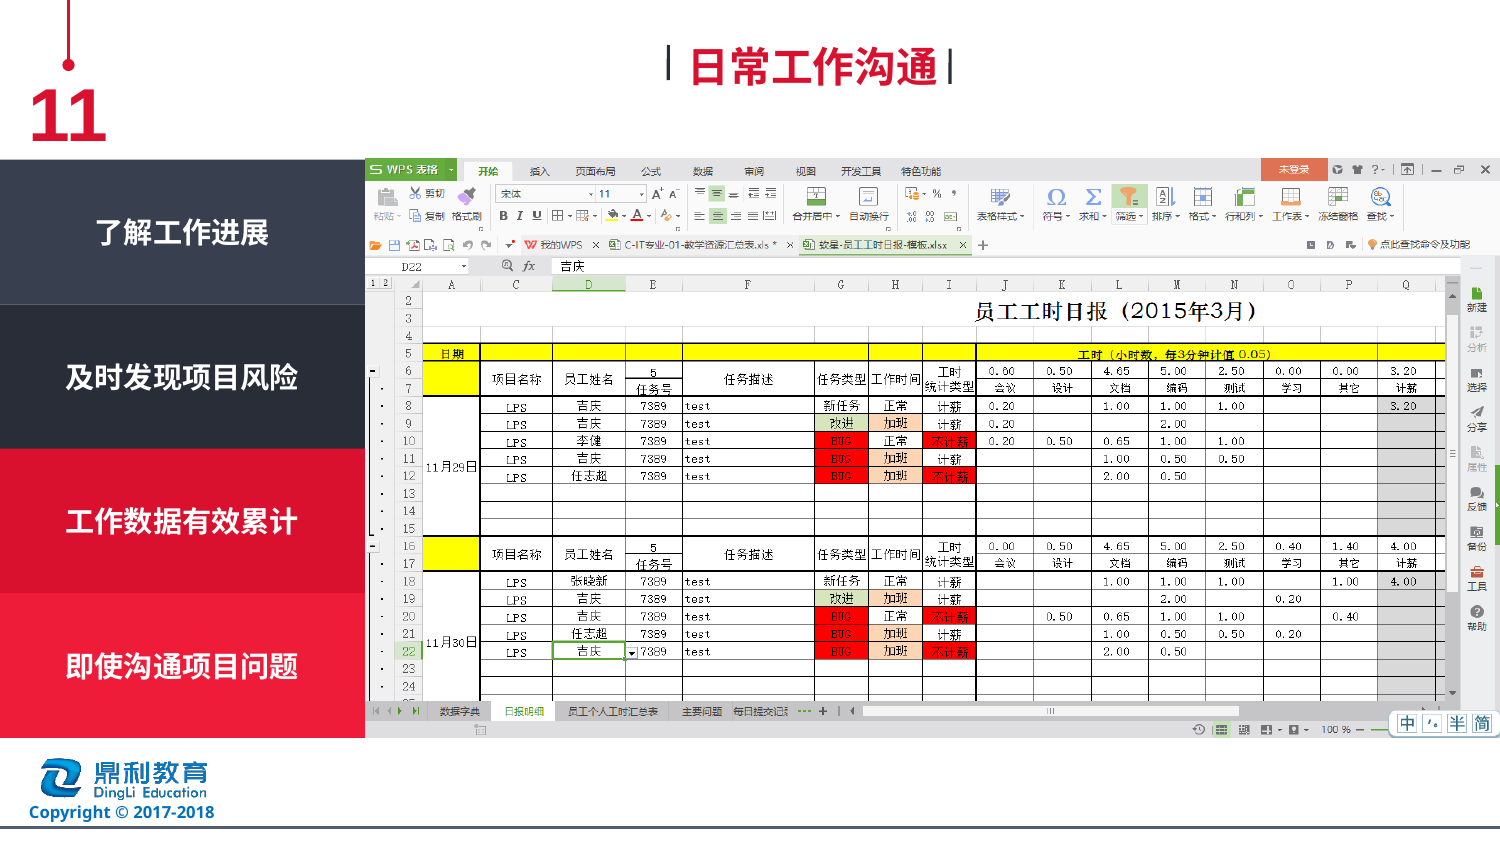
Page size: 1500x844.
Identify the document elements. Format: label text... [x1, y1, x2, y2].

text_box 11 [28, 66, 109, 157]
picture [33, 739, 207, 800]
text_box 日常工作沟通 [676, 35, 950, 97]
text_box 即使沟通项目问题 [0, 592, 364, 739]
picture [364, 158, 1500, 738]
text_box 了解工作进展 [0, 159, 364, 303]
text_box 工作数据有效累计 [0, 448, 364, 592]
text_box 及时发现项目风险 [0, 303, 364, 448]
